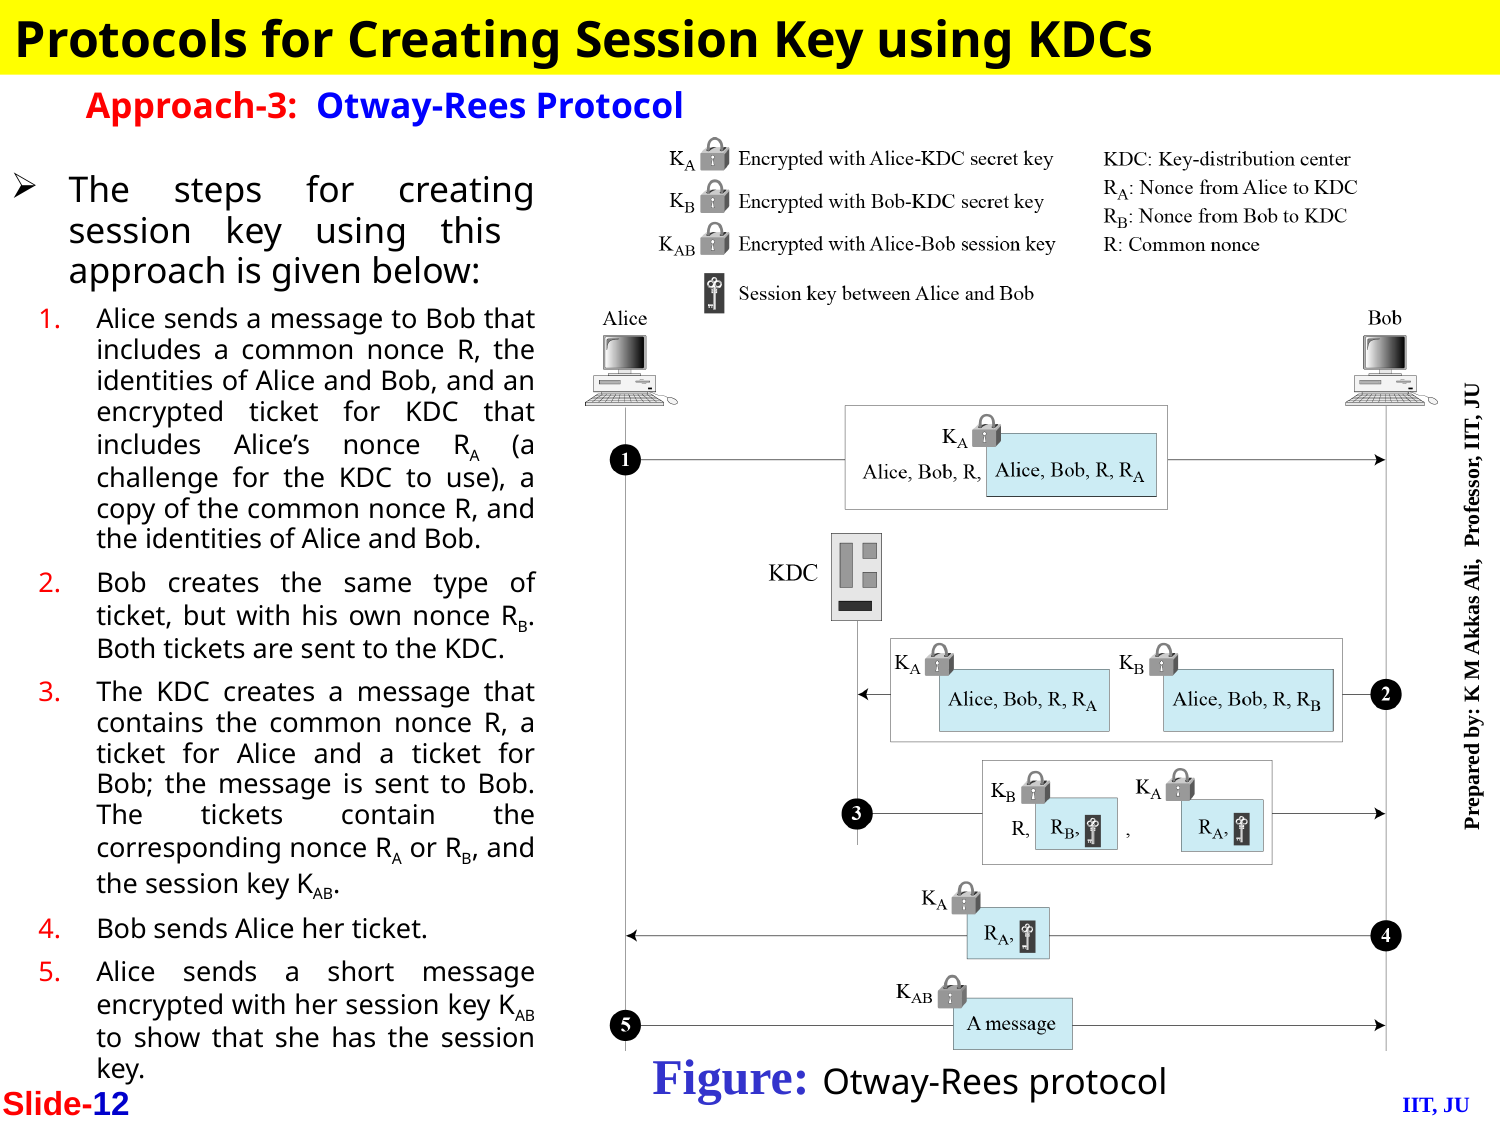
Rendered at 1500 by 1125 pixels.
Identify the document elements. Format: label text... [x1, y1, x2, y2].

text_box Figure: Otway-Rees protocol [637, 1060, 1388, 1113]
slide_number Slide-12 [0, 1074, 300, 1125]
text_box The steps for creating session key using this approach is given below: Alice sends a message to Bob that includes a common nonce R, the identities of Alice and Bob, and an encrypted ticket for KDC that includes Alice’s nonce RA (a challenge for the KDC to use), a copy of the common nonce R, and the identities of Alice and Bob. Bob creates the same type of ticket, but with his own nonce RB. Both tickets are sent to the KDC. The KDC creates a message that contains the common nonce R, a ticket for Alice and a ticket for Bob; the message is sent to Bob. The tickets contain the corresponding nonce RA or RB, and the session key KAB. Bob sends Alice her ticket. Alice sends a short message encrypted with her session key KAB to show that she has the session key. [0, 163, 550, 1092]
picture [585, 137, 1438, 1051]
text_box Protocols for Creating Session Key using KDCs [0, 0, 1500, 75]
text_box Approach-3: Otway-Rees Protocol [24, 75, 1450, 133]
